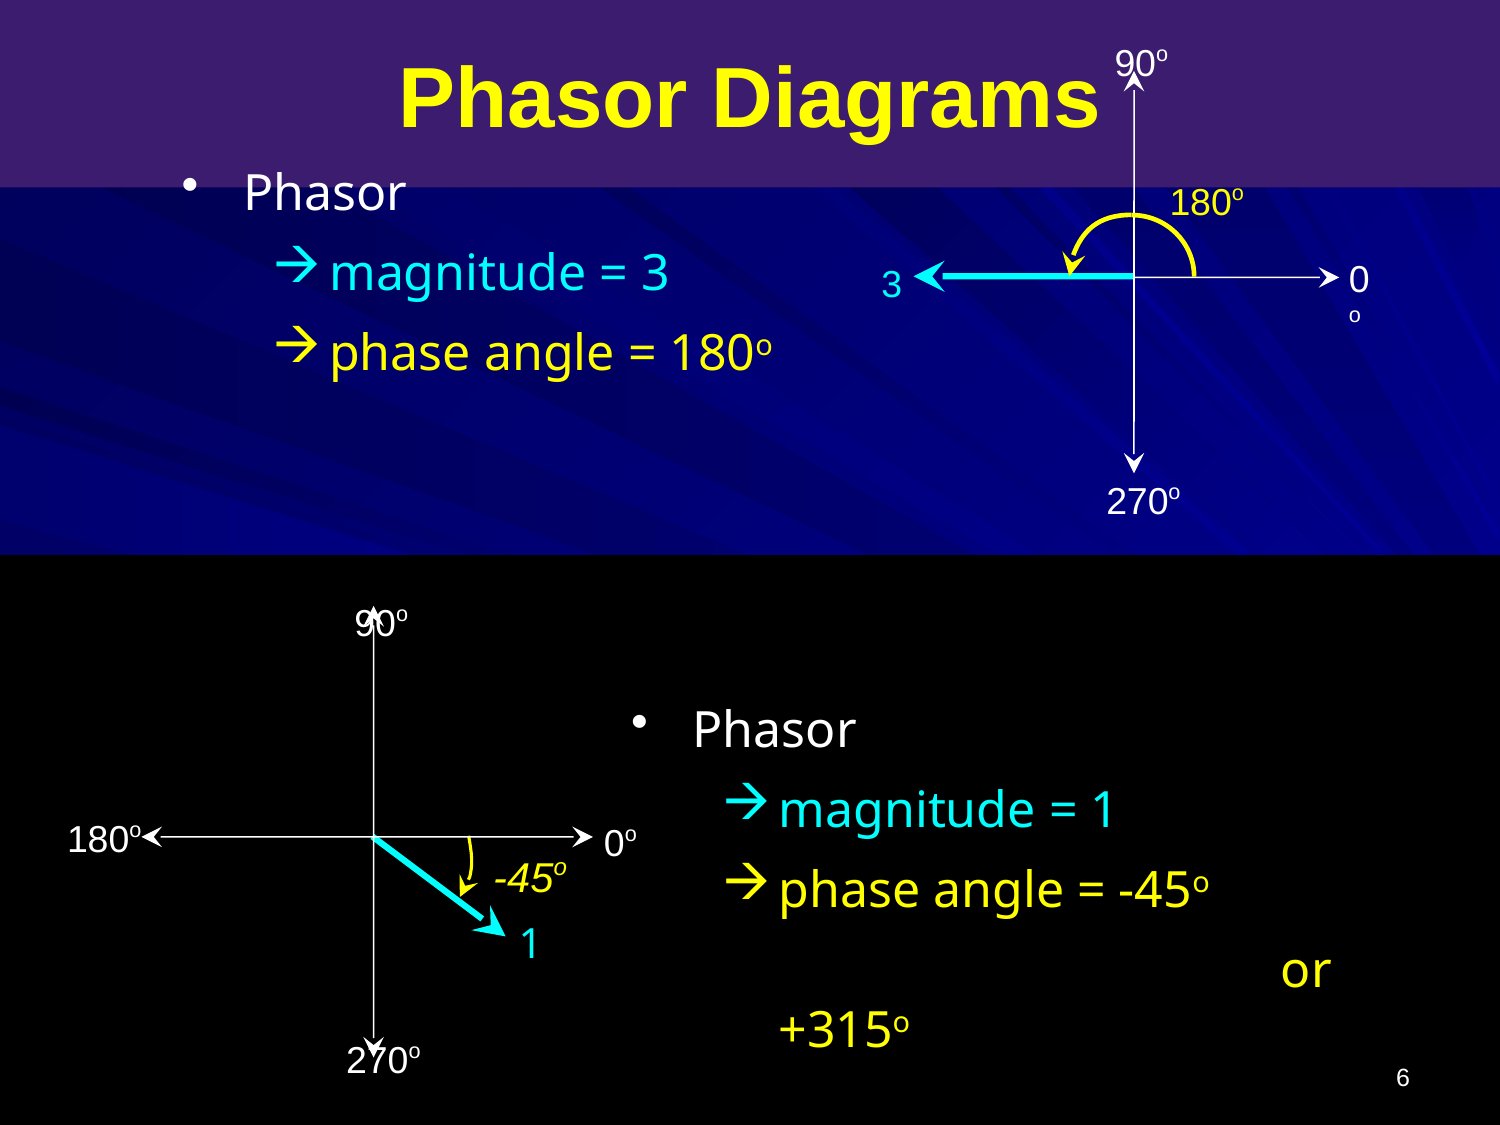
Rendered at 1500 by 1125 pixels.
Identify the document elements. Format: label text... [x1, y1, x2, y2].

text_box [0, 555, 1500, 1125]
text_box Phasor magnitude = 3 phase angle = 180o [166, 153, 861, 389]
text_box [866, 31, 1393, 530]
text_box Phasor Diagrams [0, 0, 1500, 188]
